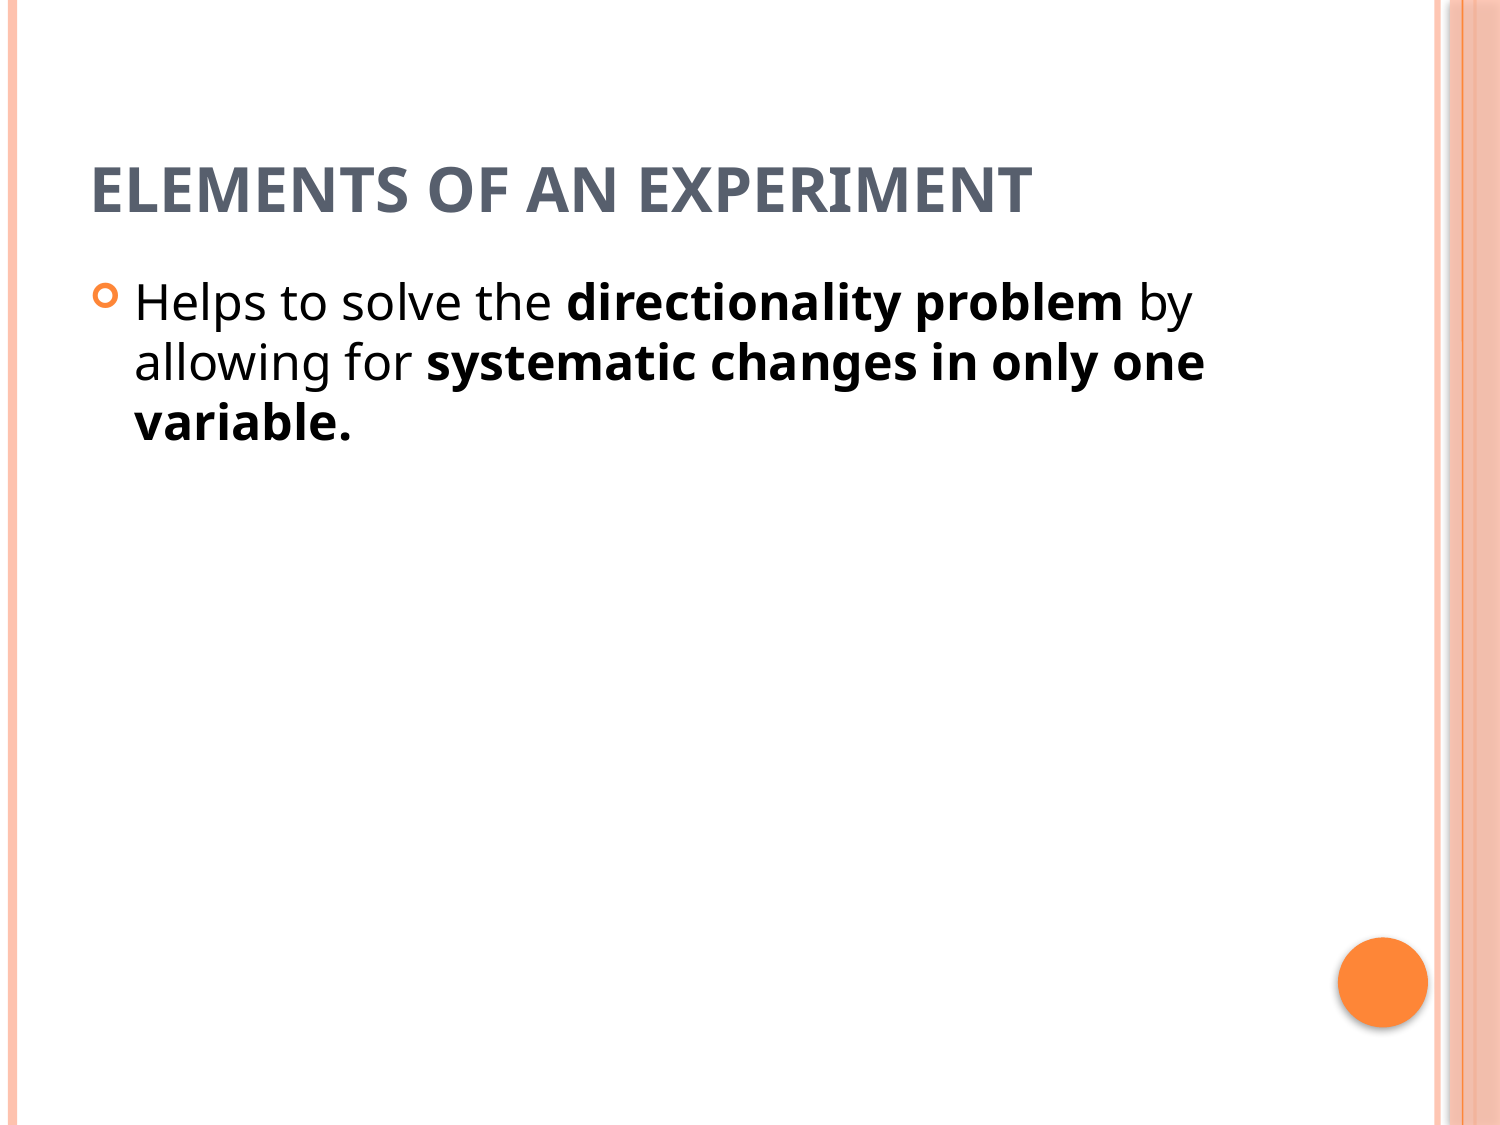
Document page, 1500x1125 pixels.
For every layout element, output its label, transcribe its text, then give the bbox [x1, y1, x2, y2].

list Helps to solve the directionality problem by allowing for systematic changes in only one variable. [75, 262, 1300, 1062]
title Elements of an experiment [75, 45, 1300, 233]
